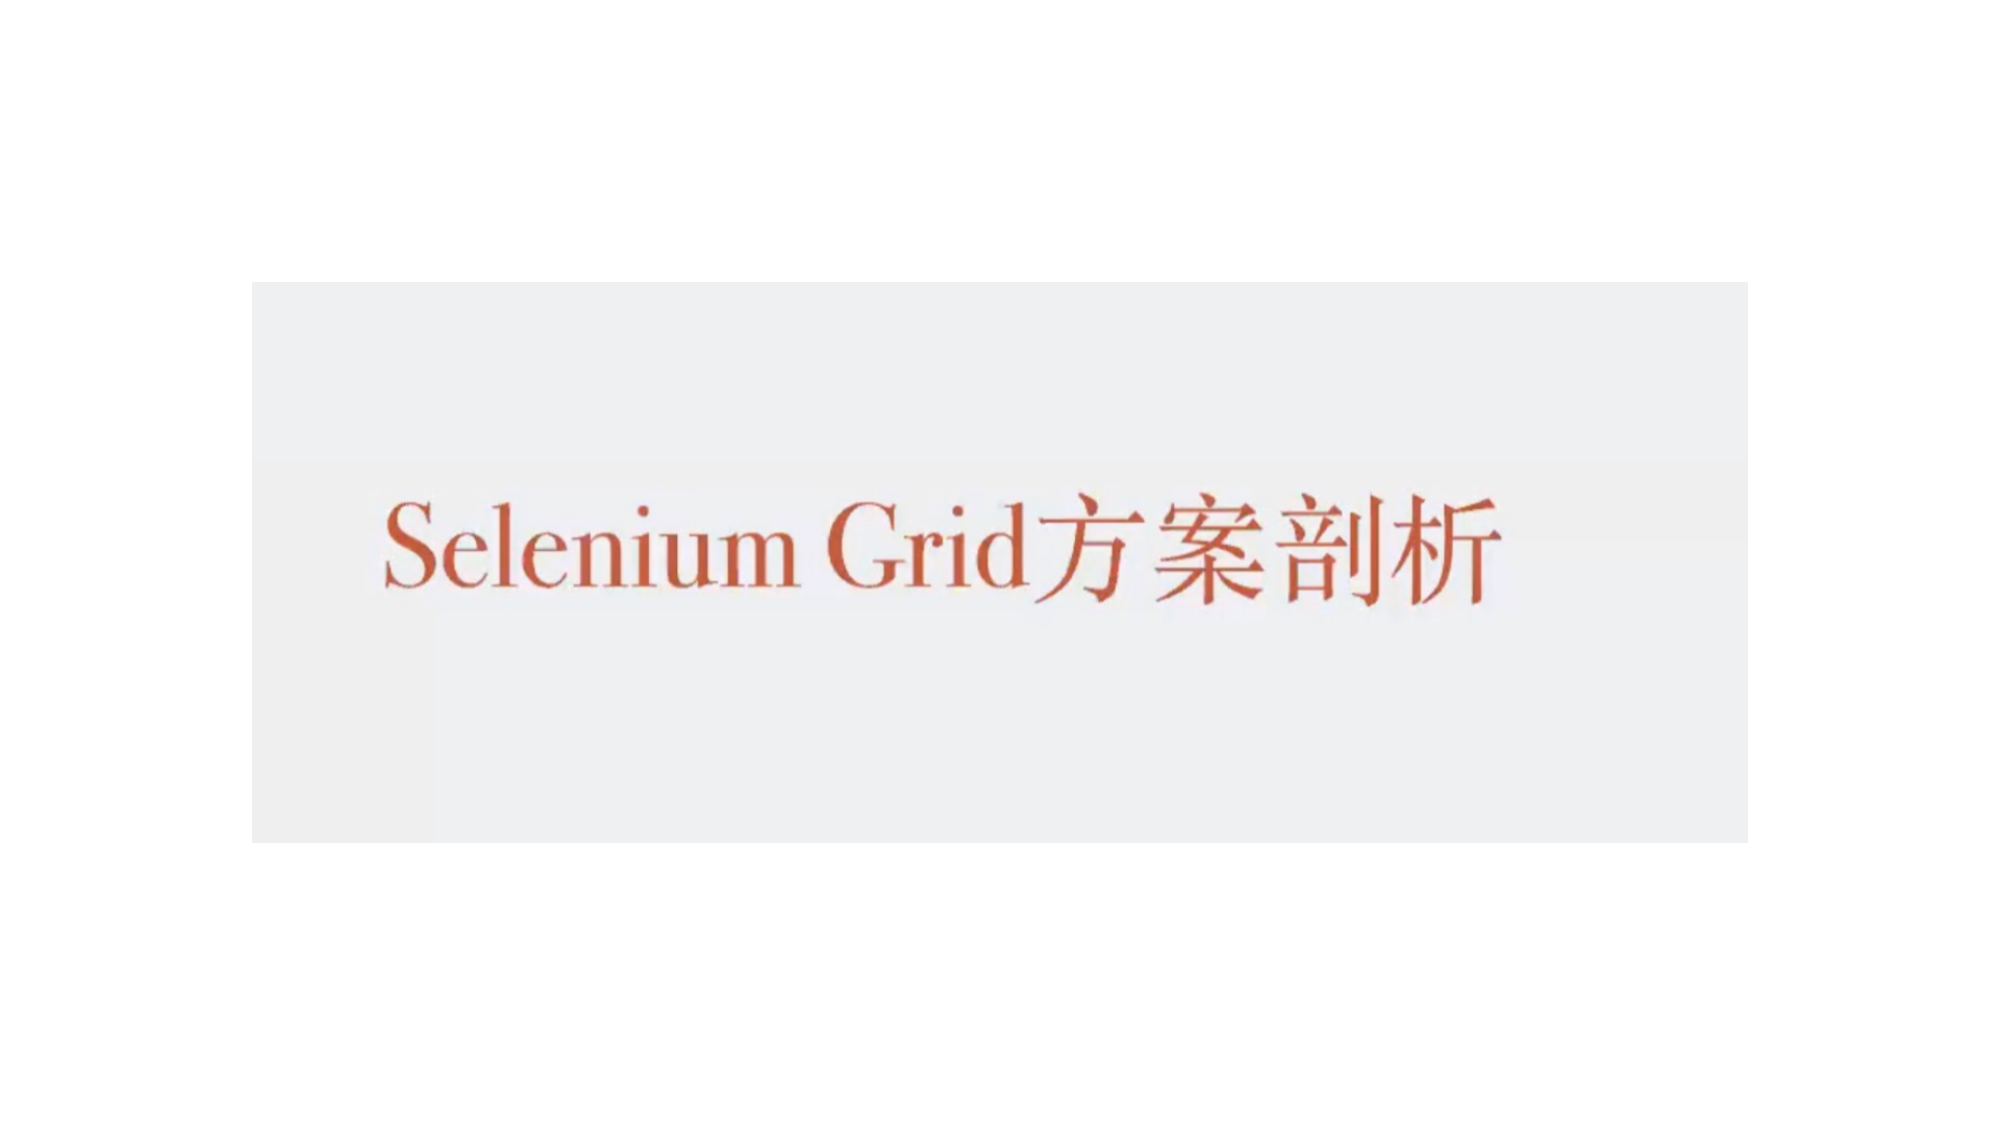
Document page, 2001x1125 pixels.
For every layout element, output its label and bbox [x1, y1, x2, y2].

picture [252, 282, 1748, 843]
